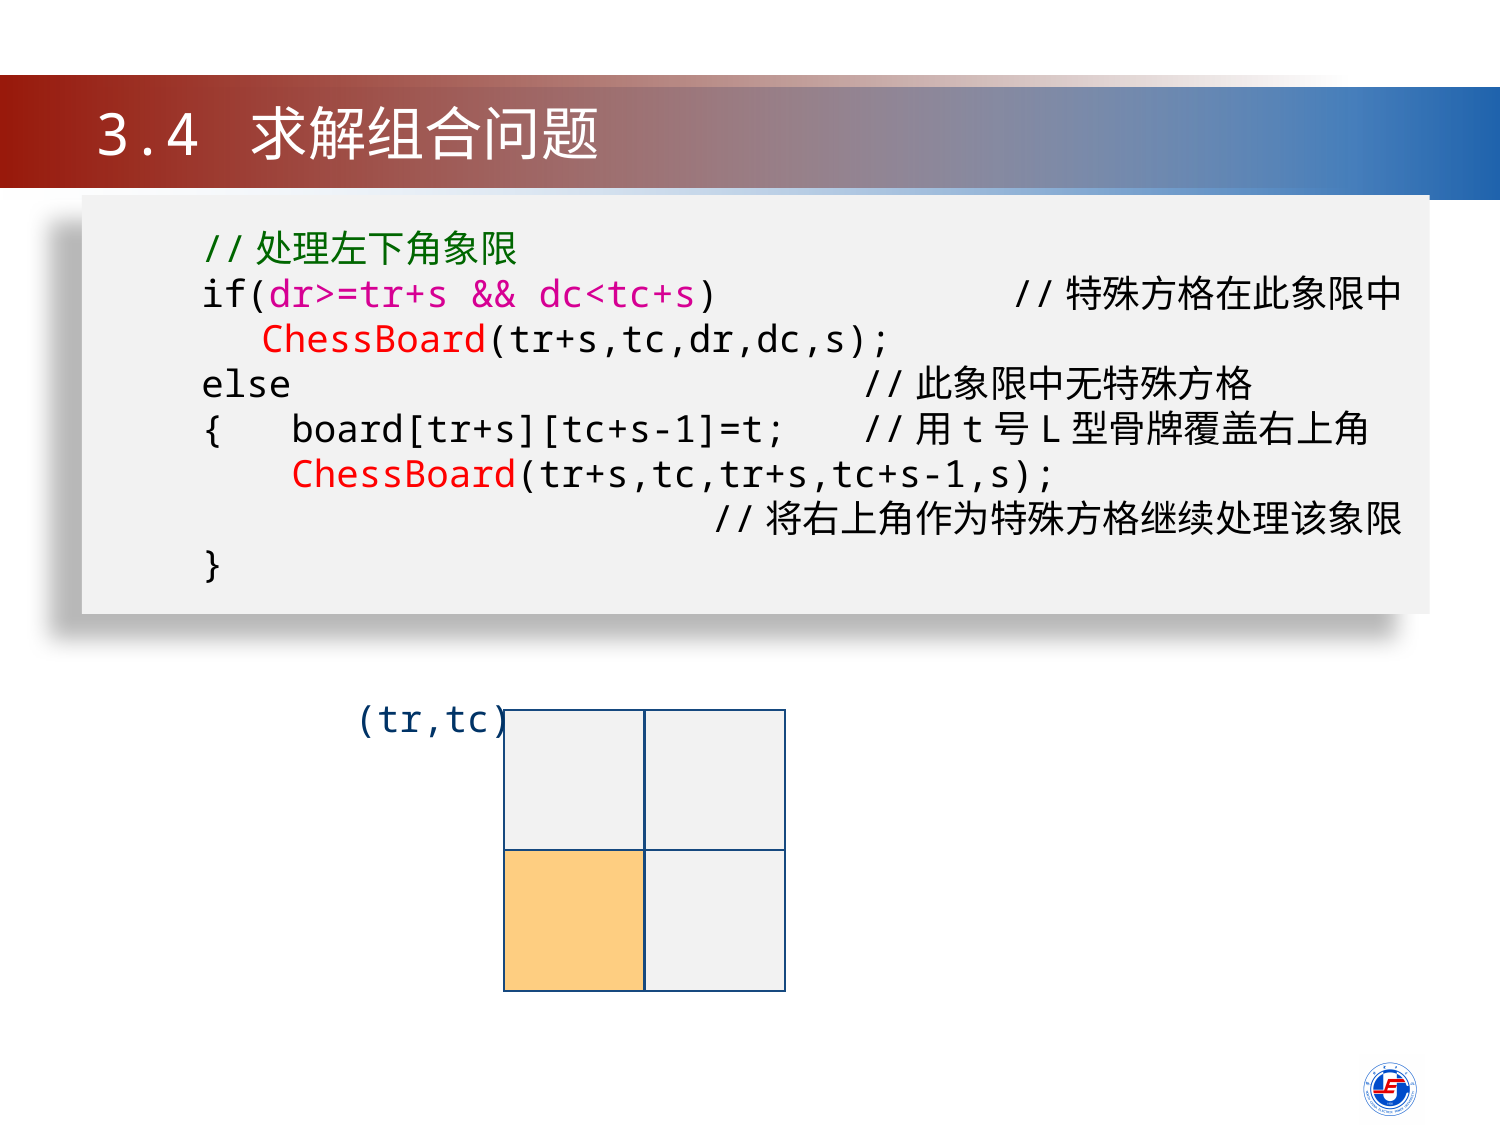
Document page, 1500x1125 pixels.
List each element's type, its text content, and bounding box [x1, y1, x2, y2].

text_box //处理左下角象限 if(dr>=tr+s && dc<tc+s) //特殊方格在此象限中 ChessBoard(tr+s,tc,dr,dc,s); else //此象限中无特殊方格 { board[tr+s][tc+s-1]=t; //用t号L型骨牌覆盖右上角 ChessBoard(tr+s,tc,tr+s,tc+s-1,s); //将右上角作为特殊方格继续处理该象限 } [81, 194, 1430, 615]
text_box 3.4 求解组合问题 [66, 90, 629, 175]
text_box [339, 687, 786, 991]
picture [1359, 1054, 1425, 1125]
